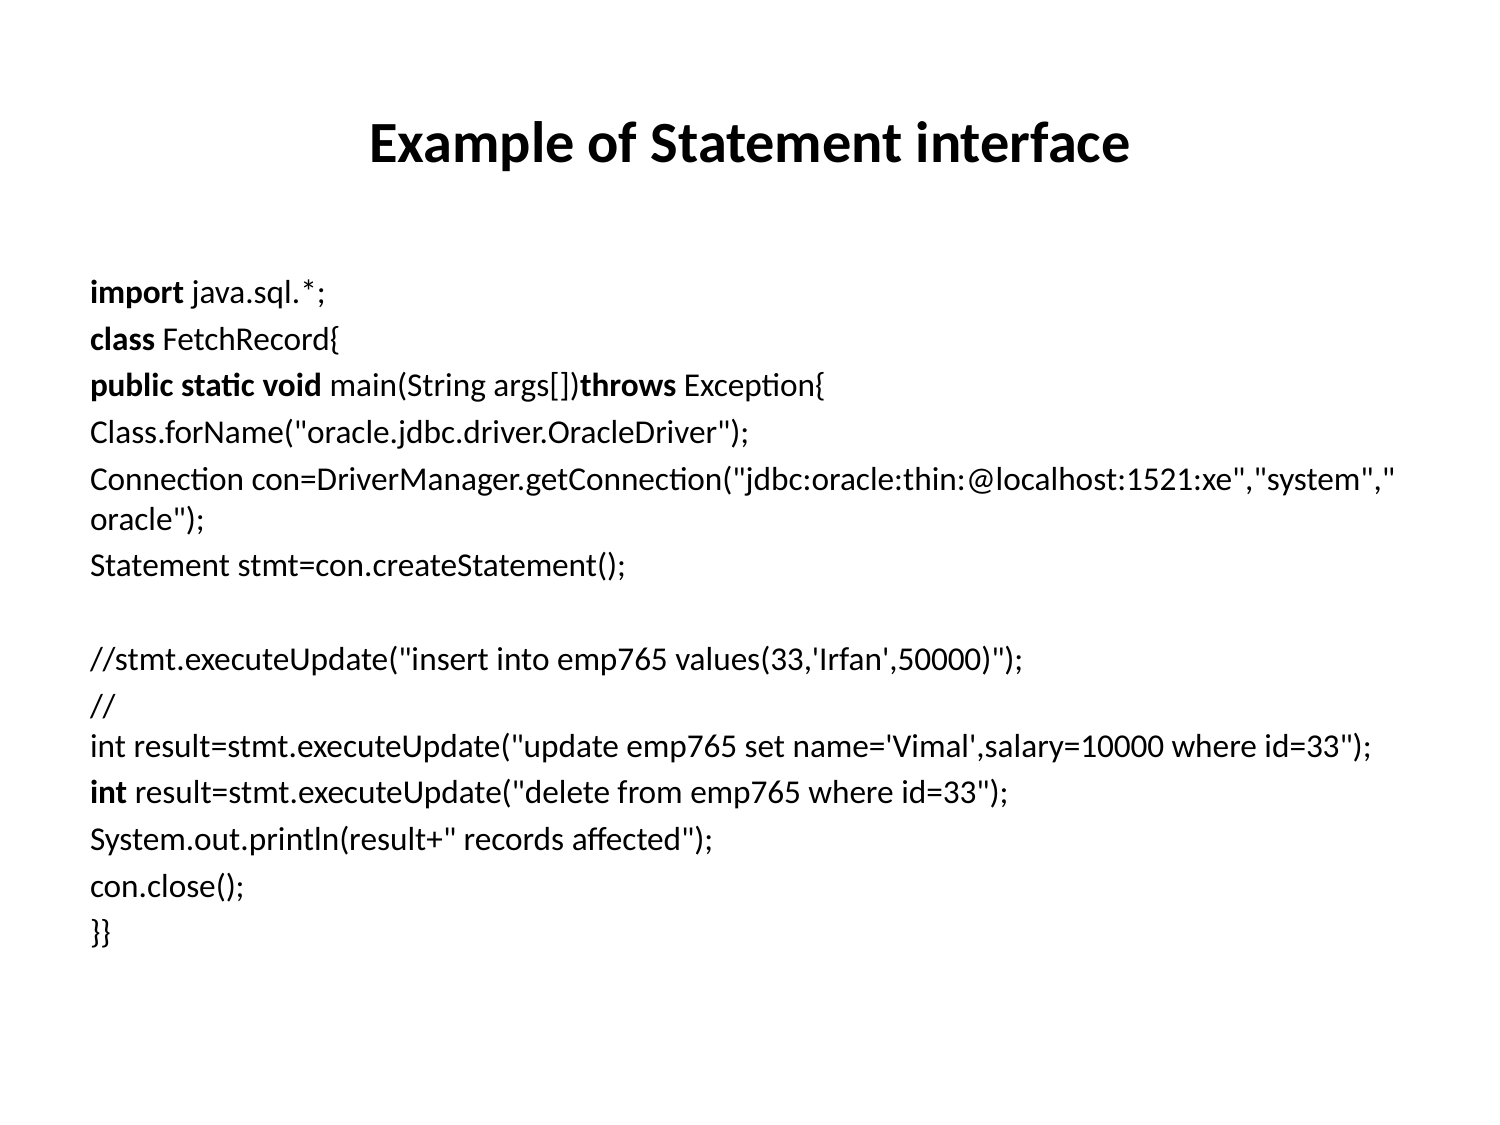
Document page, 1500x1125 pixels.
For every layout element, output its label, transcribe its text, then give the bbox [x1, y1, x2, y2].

list import java.sql.*; class FetchRecord{ public static void main(String args[])throws Exception{ Class.forName("oracle.jdbc.driver.OracleDriver"); Connection con=DriverManager.getConnection("jdbc:oracle:thin:@localhost:1521:xe","system","oracle"); Statement stmt=con.createStatement(); //stmt.executeUpdate("insert into emp765 values(33,'Irfan',50000)"); //int result=stmt.executeUpdate("update emp765 set name='Vimal',salary=10000 where id=33"); int result=stmt.executeUpdate("delete from emp765 where id=33"); System.out.println(result+" records affected"); con.close(); }} [75, 262, 1425, 1005]
title Example of Statement interface [75, 45, 1425, 233]
